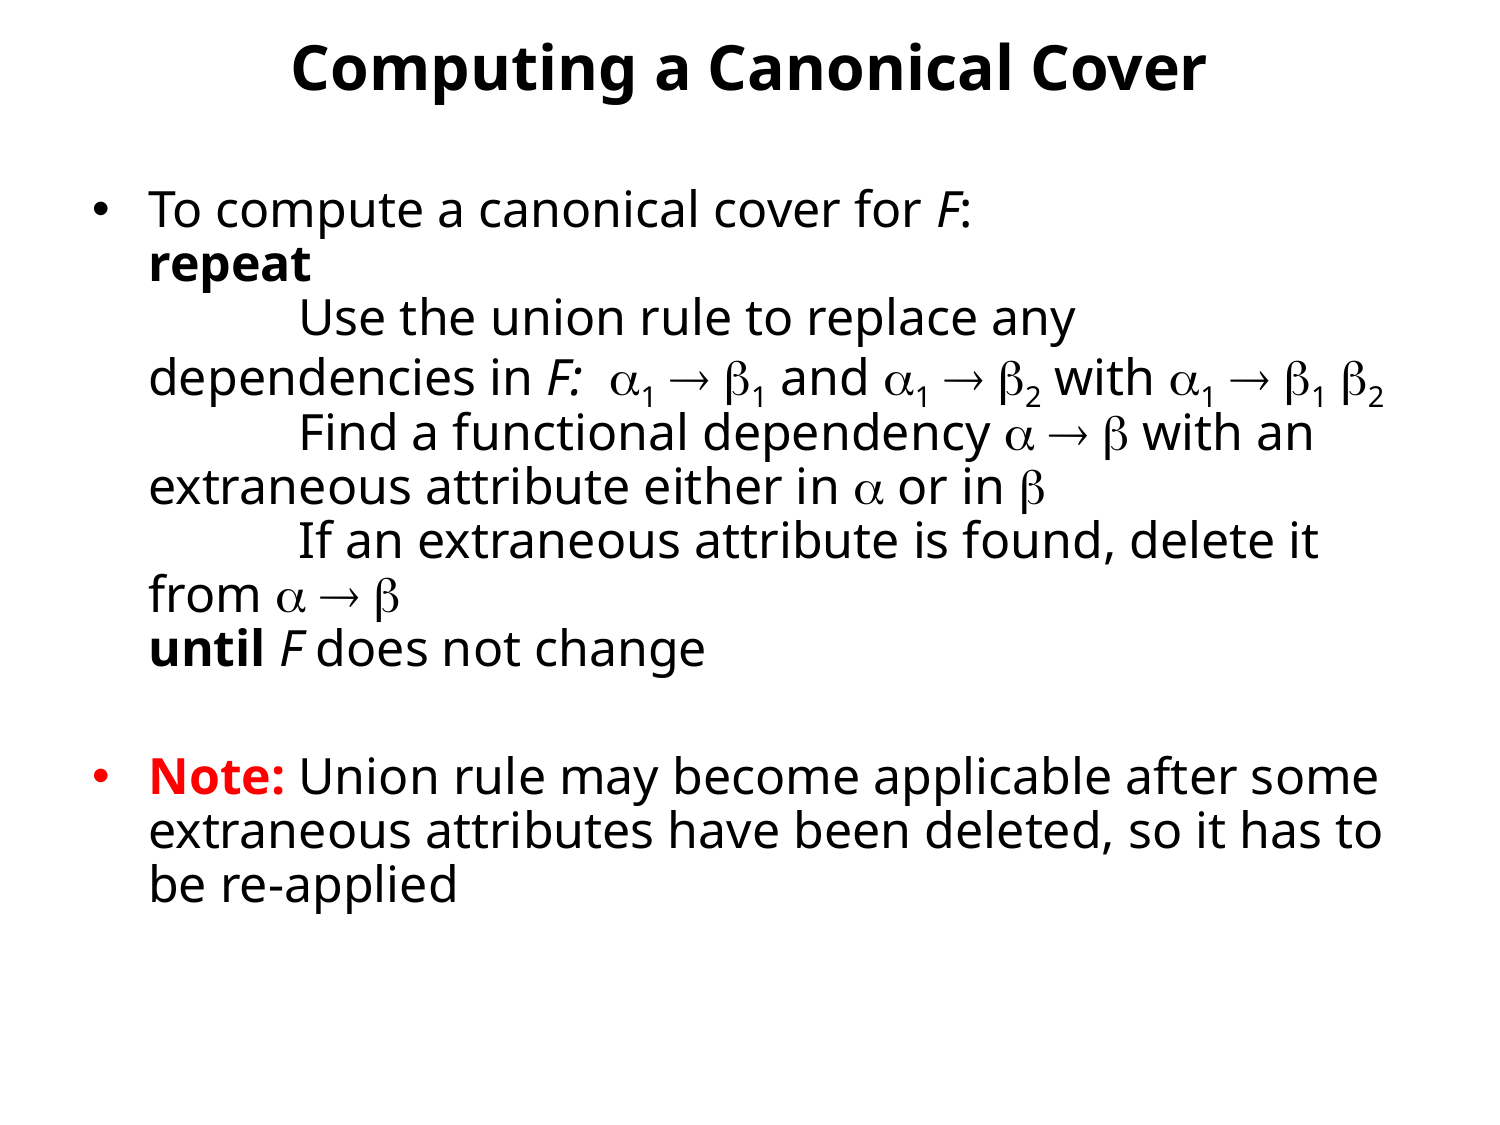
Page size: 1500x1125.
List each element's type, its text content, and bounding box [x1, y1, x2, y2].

title Computing a Canonical Cover [75, 0, 1425, 132]
list To compute a canonical cover for F: repeat Use the union rule to replace any dependencies in F: 1  1 and 1  2 with 1  1 2 Find a functional dependency    with an extraneous attribute either in  or in  If an extraneous attribute is found, delete it from    until F does not change Note: Union rule may become applicable after some extraneous attributes have been deleted, so it has to be re-applied [77, 176, 1426, 1032]
